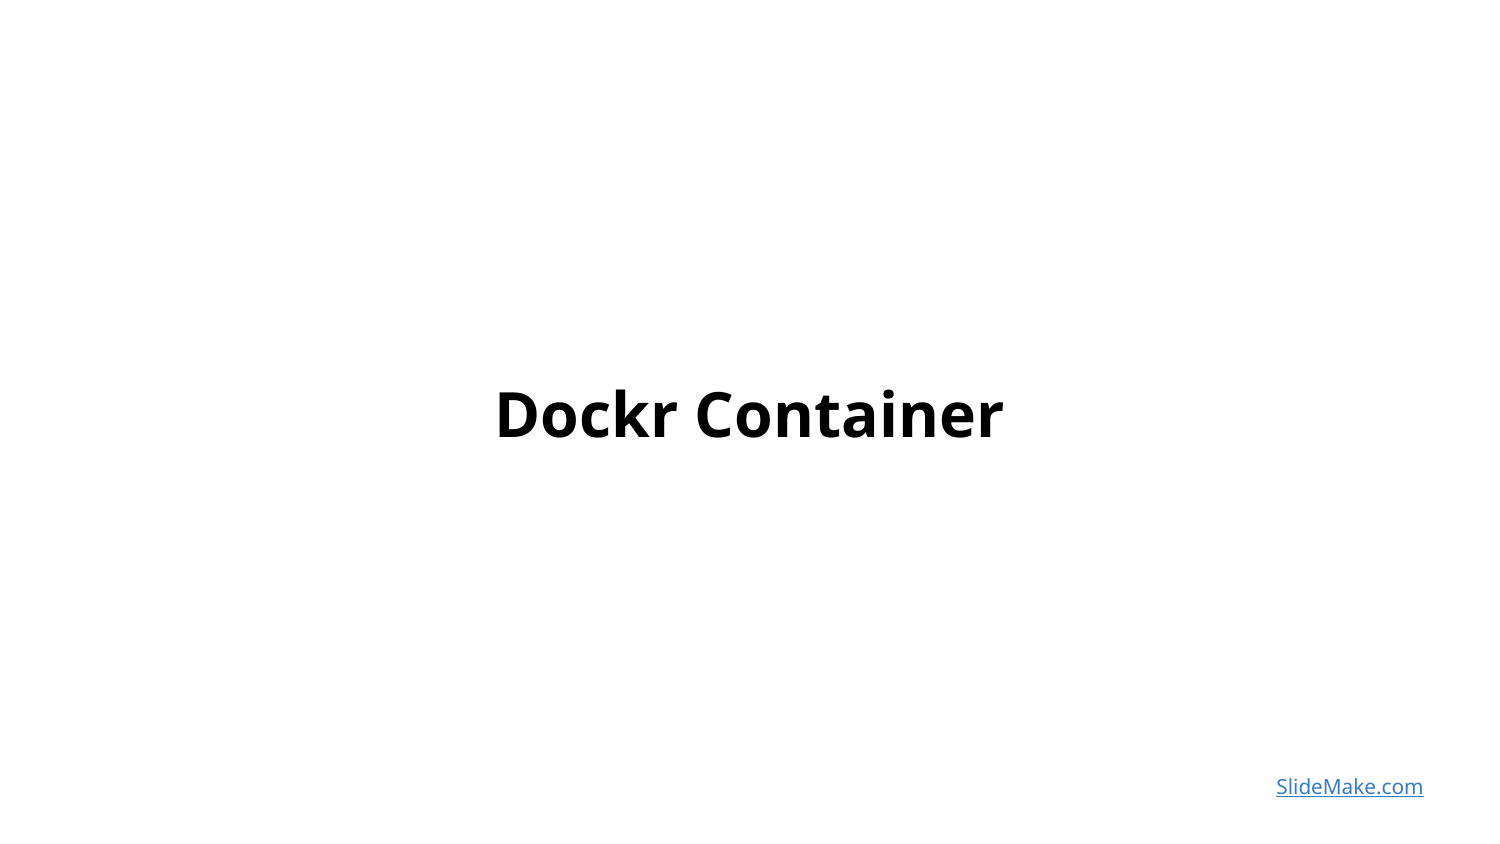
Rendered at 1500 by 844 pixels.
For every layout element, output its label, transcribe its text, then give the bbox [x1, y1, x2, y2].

text_box Dockr Container [74, 374, 1425, 450]
text_box SlideMake.com [1199, 749, 1500, 825]
